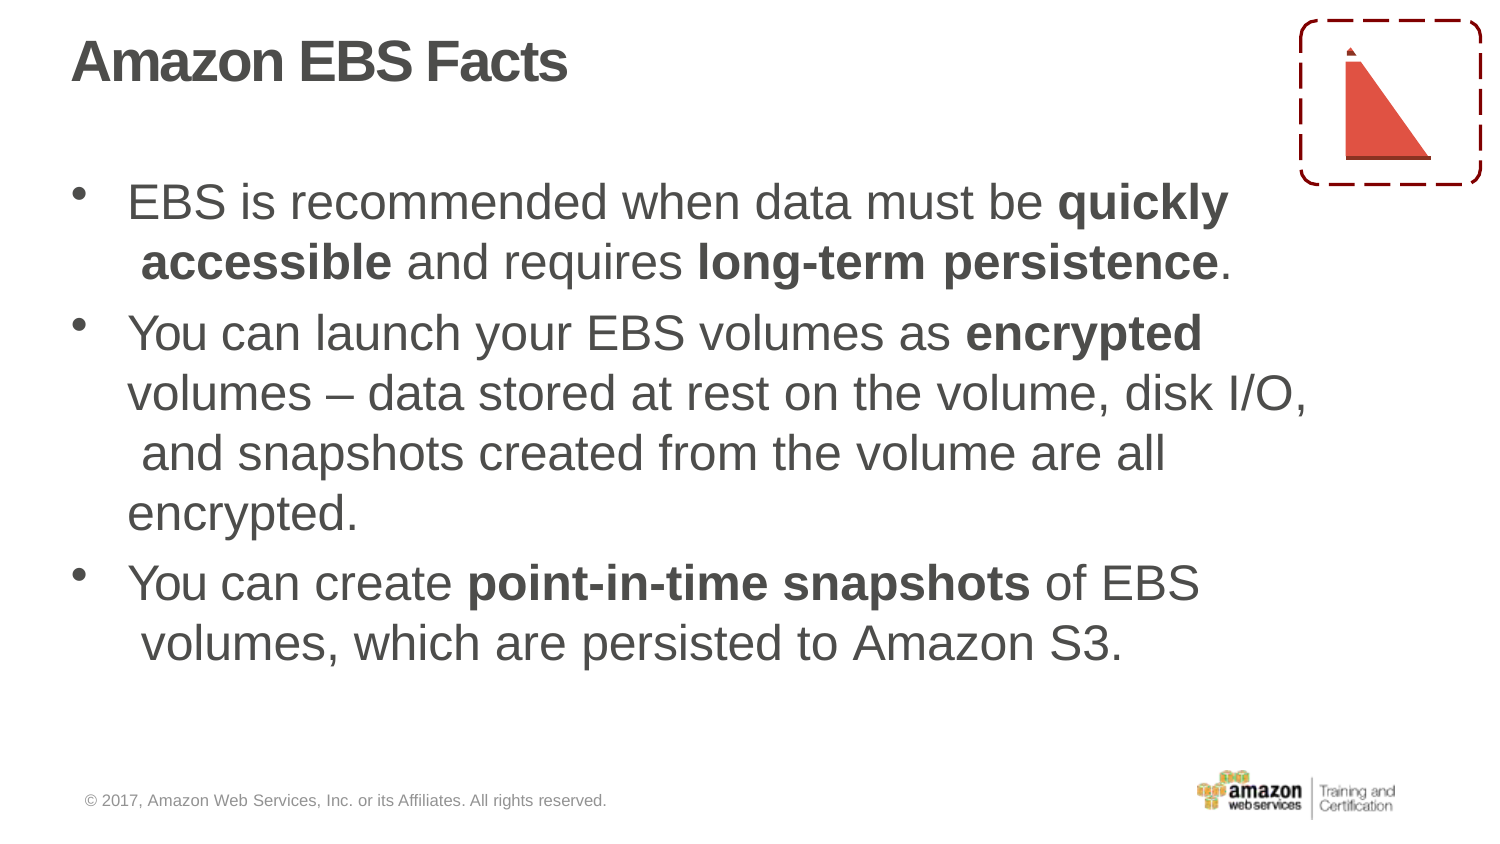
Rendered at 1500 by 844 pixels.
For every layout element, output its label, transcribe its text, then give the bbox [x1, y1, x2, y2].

text_box [1346, 51, 1357, 56]
text_box [1345, 61, 1428, 156]
text_box © 2017, Amazon Web Services, Inc. or its Affiliates. All rights reserved. [82, 789, 613, 810]
text_box [1300, 20, 1481, 185]
title Amazon EBS Facts [67, 22, 605, 98]
text_box EBS is recommended when data must be quickly accessible and requires long-term persistence. You can launch your EBS volumes as encrypted volumes – data stored at rest on the volume, disk I/O, and snapshots created from the volume are all encrypted. You can create point-in-time snapshots of EBS volumes, which are persisted to Amazon S3. [68, 169, 1314, 671]
picture [1197, 770, 1395, 820]
